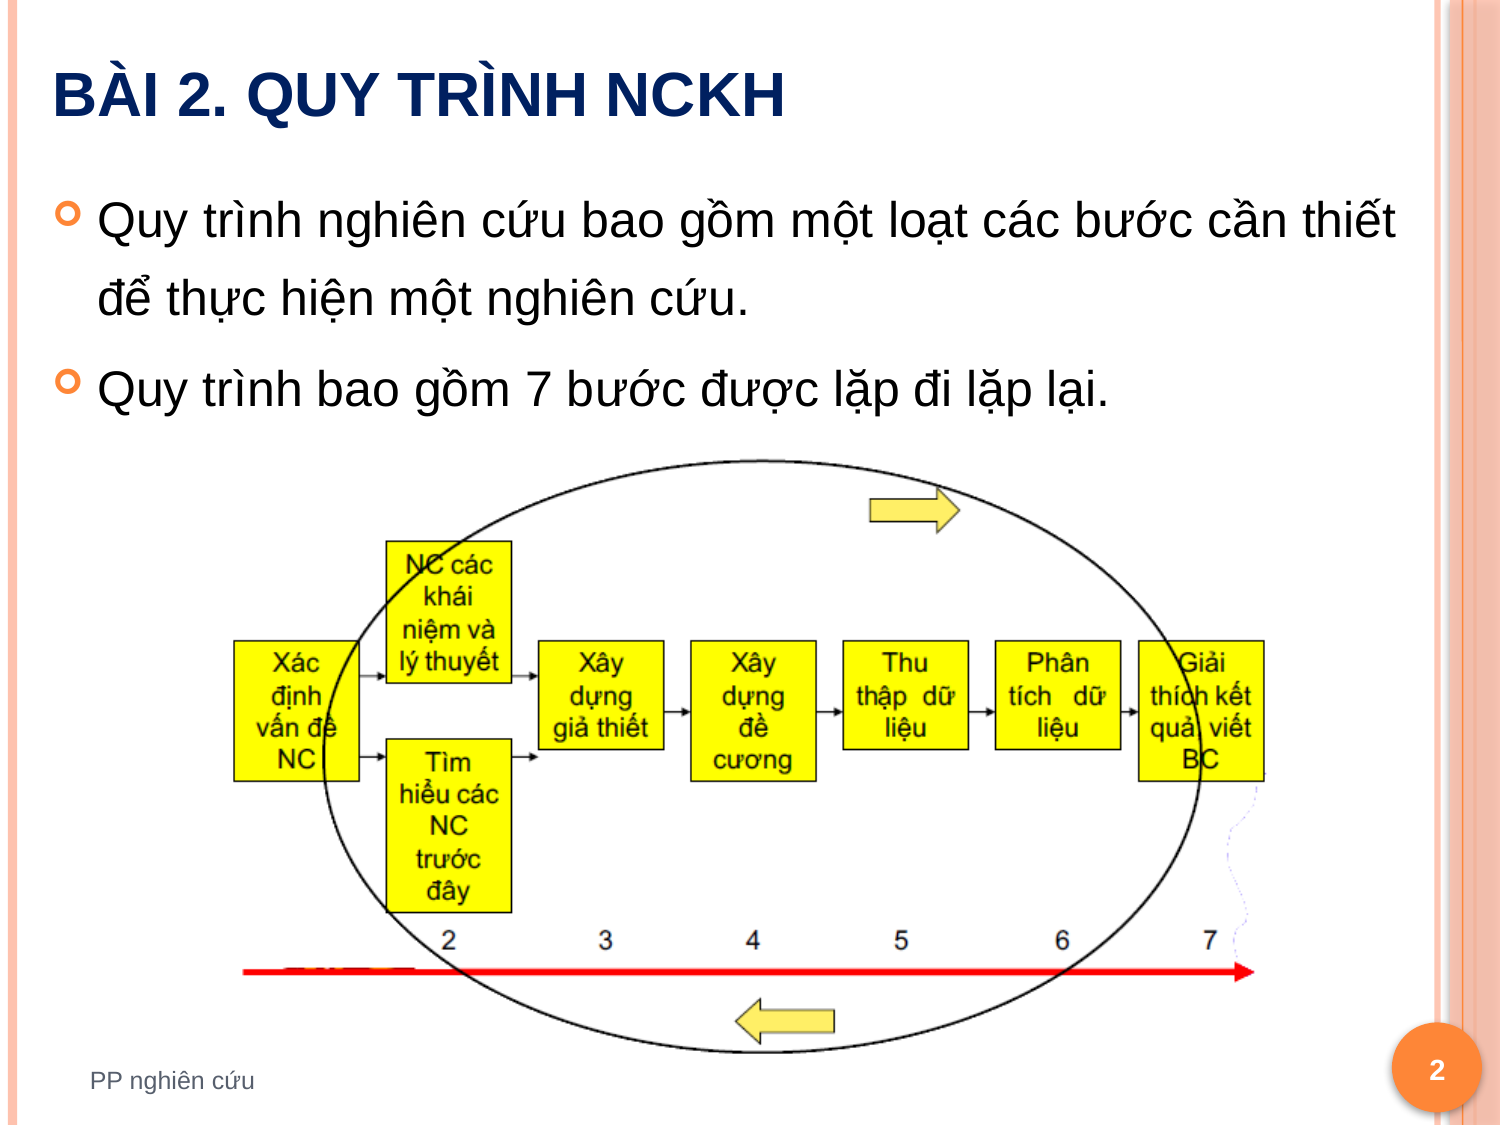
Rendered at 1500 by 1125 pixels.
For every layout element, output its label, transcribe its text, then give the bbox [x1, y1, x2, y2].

list Quy trình nghiên cứu bao gồm một loạt các bước cần thiết để thực hiện một nghiên cứu. Quy trình bao gồm 7 bước được lặp đi lặp lại. [37, 162, 1413, 1038]
slide_number 2 [1387, 1025, 1488, 1112]
title Bài 2. Quy trình NCKH [37, 45, 1413, 138]
picture [225, 422, 1274, 1063]
footer PP nghiên cứu [75, 1050, 1363, 1110]
